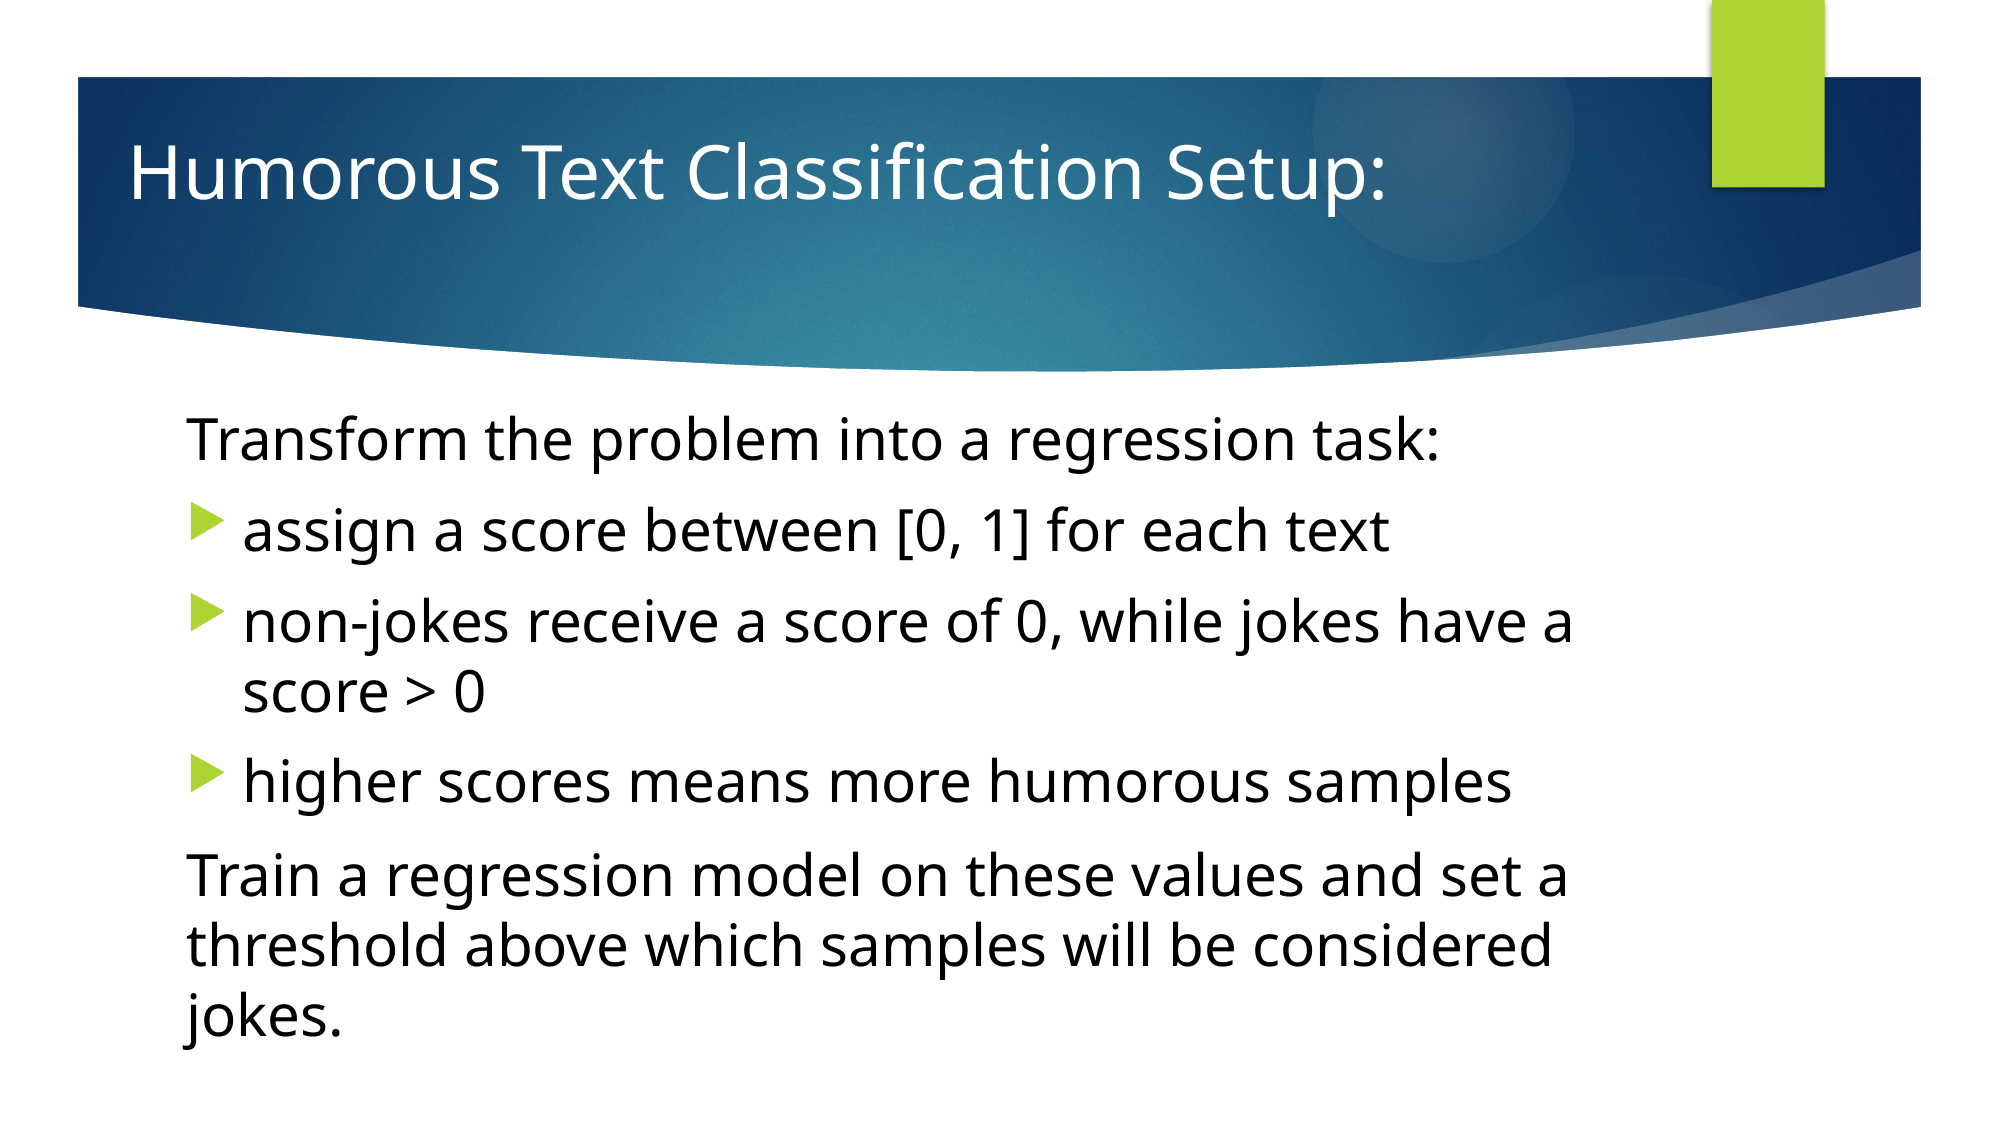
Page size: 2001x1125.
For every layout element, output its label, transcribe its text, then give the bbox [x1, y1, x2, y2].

text_box Humorous Text Classification Setup: [112, 116, 1461, 222]
list Transform the problem into a regression task: assign a score between [0, 1] for each text non-jokes receive a score of 0, while jokes have a score > 0 higher scores means more humorous samples [171, 394, 1751, 830]
text_box Train a regression model on these values and set a threshold above which samples will be considered jokes. [171, 830, 1724, 1056]
